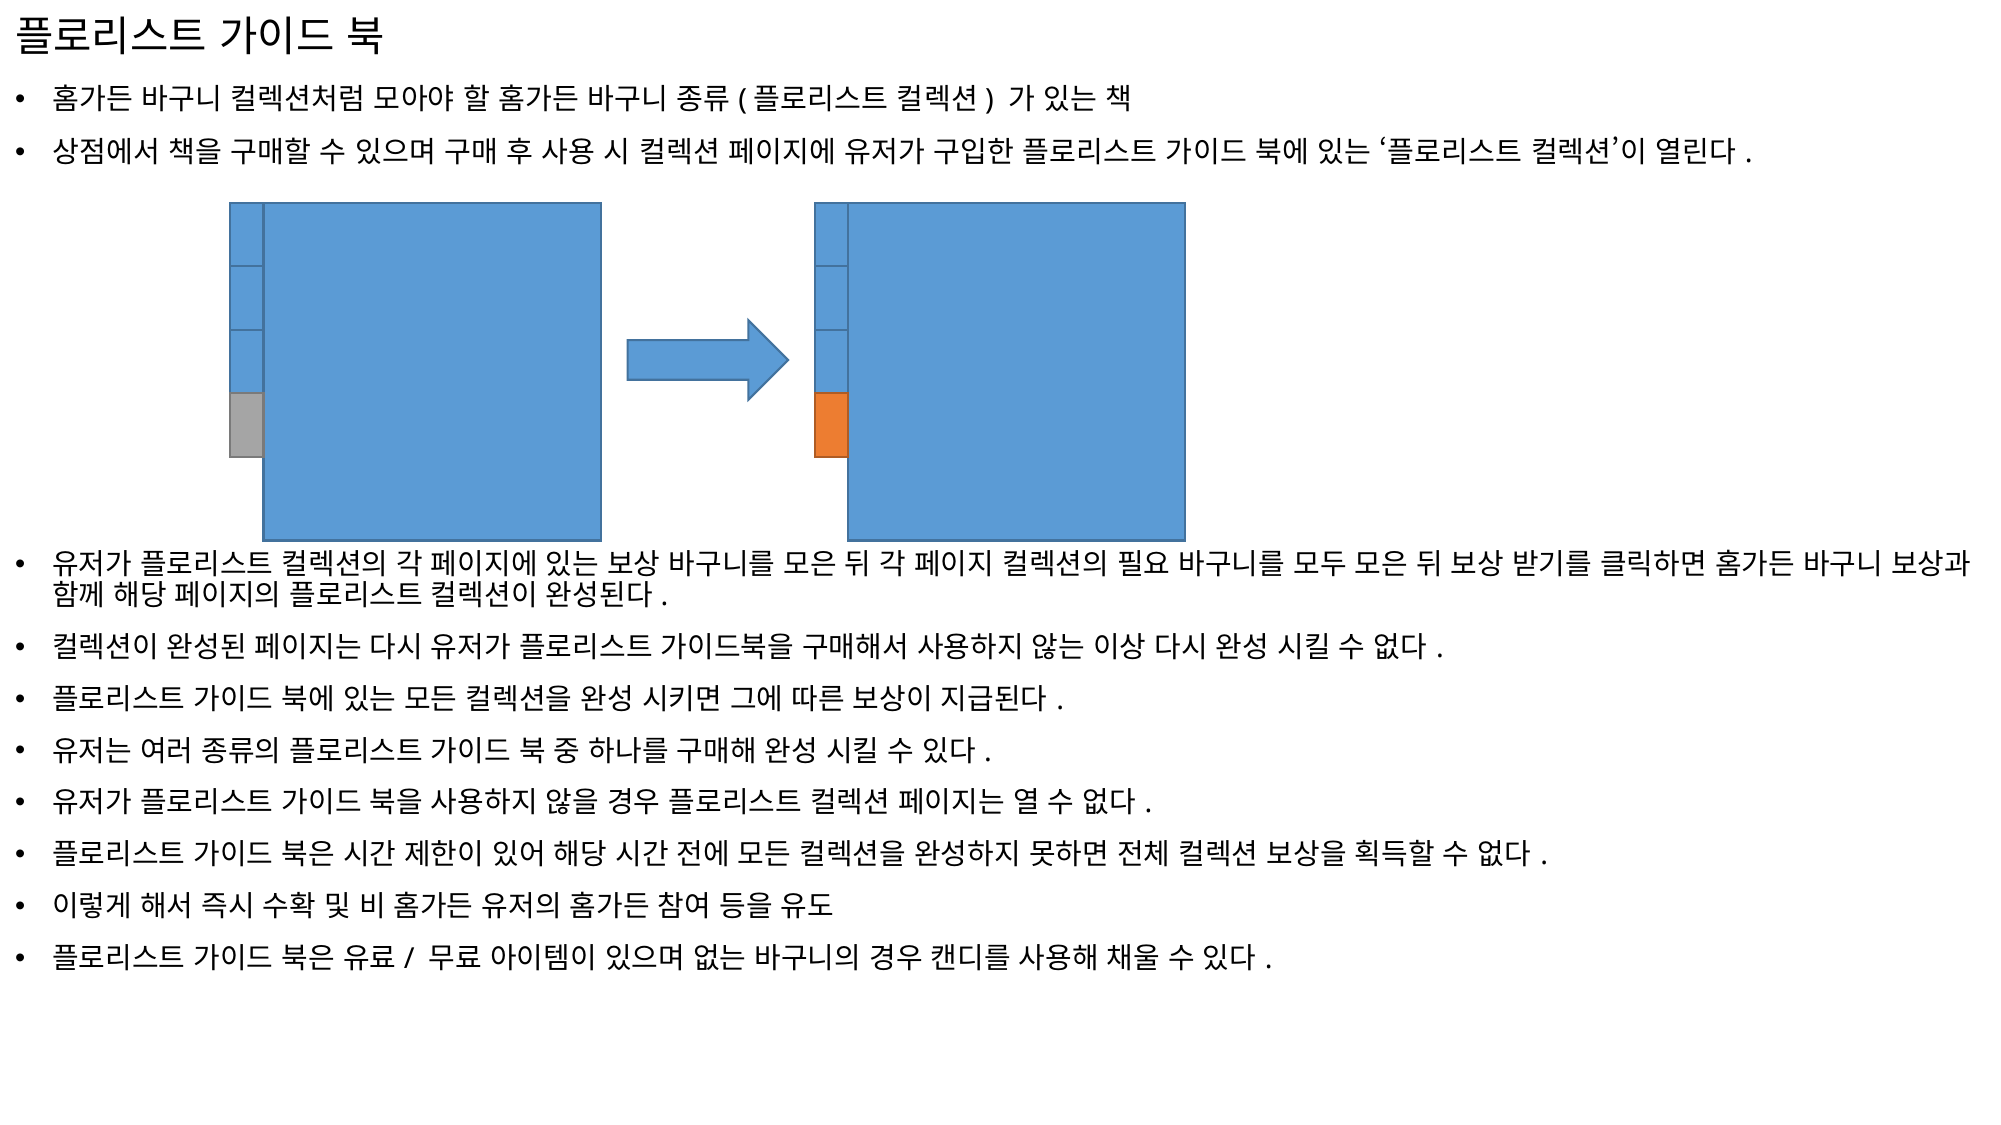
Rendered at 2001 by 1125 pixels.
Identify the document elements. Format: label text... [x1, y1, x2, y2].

text_box 유저가 플로리스트 컬렉션의 각 페이지에 있는 보상 바구니를 모은 뒤 각 페이지 컬렉션의 필요 바구니를 모두 모은 뒤 보상 받기를 클릭하면 홈가든 바구니 보상과 함께 해당 페이지의 플로리스트 컬렉션이 완성된다. 컬렉션이 완성된 페이지는 다시 유저가 플로리스트 가이드북을 구매해서 사용하지 않는 이상 다시 완성 시킬 수 없다. 플로리스트 가이드 북에 있는 모든 컬렉션을 완성 시키면 그에 따른 보상이 지급된다. 유저는 여러 종류의 플로리스트 가이드 북 중 하나를 구매해 완성 시킬 수 있다. 유저가 플로리스트 가이드 북을 사용하지 않을 경우 플로리스트 컬렉션 페이지는 열 수 없다. 플로리스트 가이드 북은 시간 제한이 있어 해당 시간 전에 모든 컬렉션을 완성하지 못하면 전체 컬렉션 보상을 획득할 수 없다. 이렇게 해서 즉시 수확 및 비 홈가든 유저의 홈가든 참여 등을 유도 플로리스트 가이드 북은 유료/ 무료 아이템이 있으며 없는 바구니의 경우 캔디를 사용해 채울 수 있다. [0, 541, 2000, 986]
text_box [626, 317, 790, 403]
list 홈가든 바구니 컬렉션처럼 모아야 할 홈가든 바구니 종류(플로리스트 컬렉션) 가 있는 책 상점에서 책을 구매할 수 있으며 구매 후 사용 시 컬렉션 페이지에 유저가 구입한 플로리스트 가이드 북에 있는 ‘플로리스트 컬렉션’이 열린다. [0, 77, 2000, 203]
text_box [814, 202, 1186, 541]
title 플로리스트 가이드 북 [0, 0, 2000, 77]
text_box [230, 202, 602, 541]
